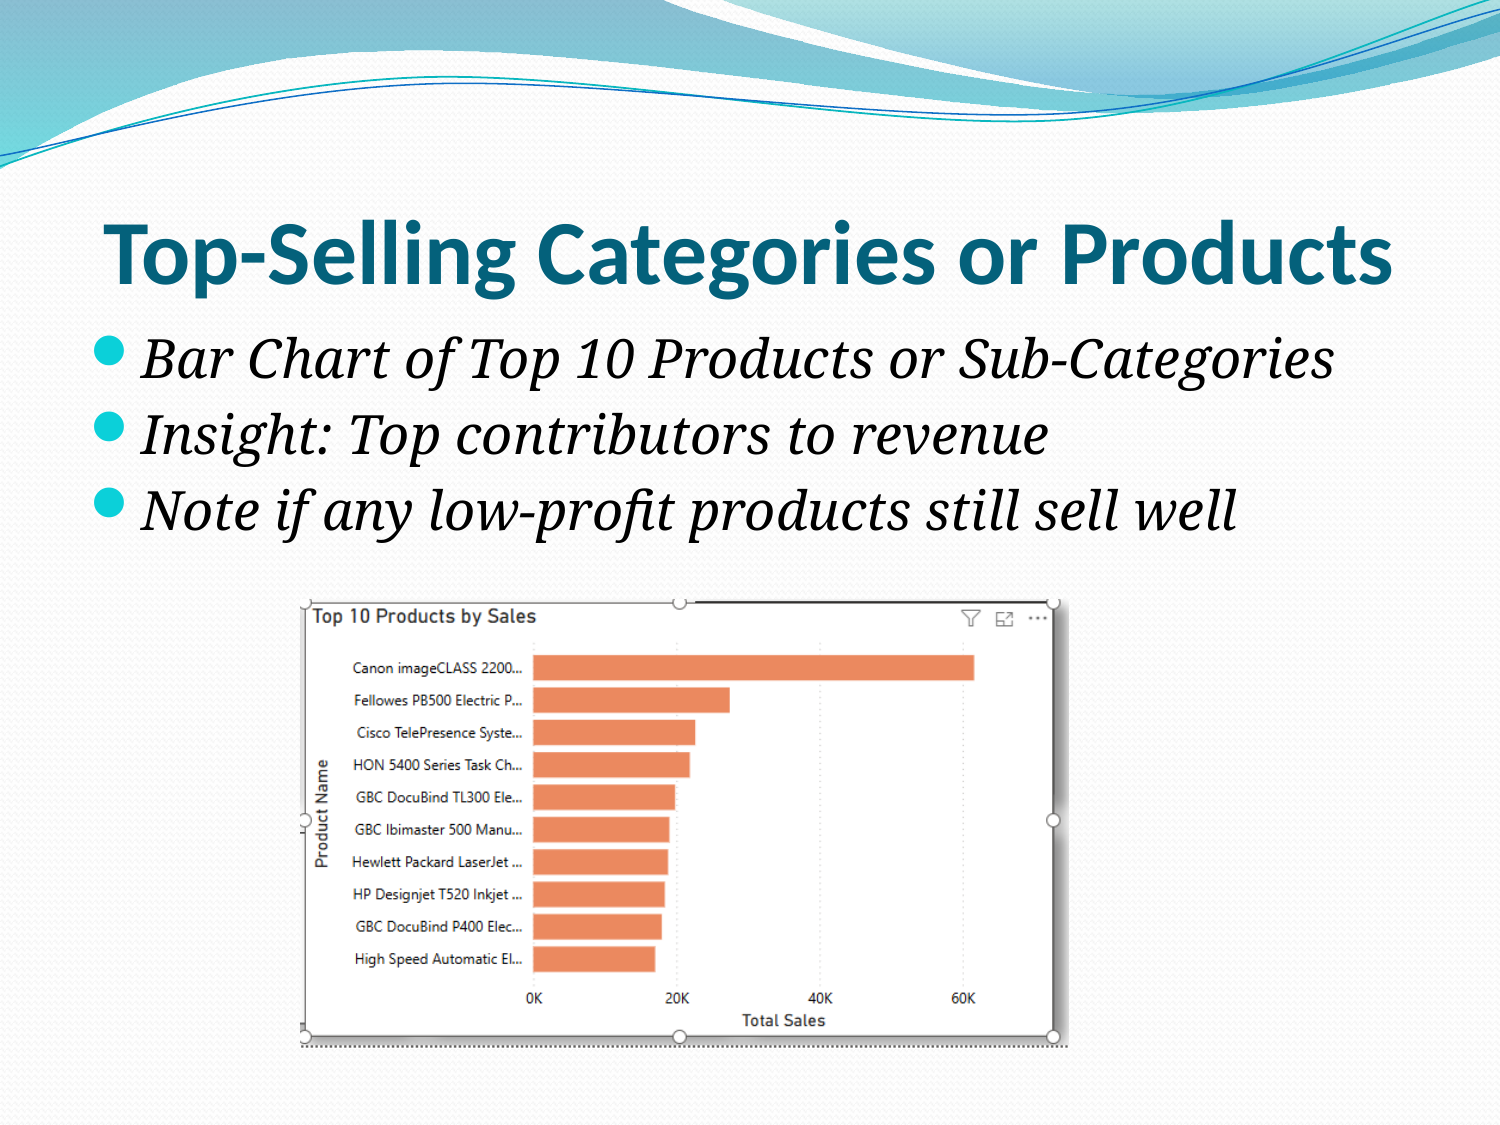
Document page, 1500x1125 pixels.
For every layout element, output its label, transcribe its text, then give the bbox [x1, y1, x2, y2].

title Top-Selling Categories or Products [75, 115, 1425, 303]
picture [299, 599, 1070, 1050]
list Bar Chart of Top 10 Products or Sub-Categories Insight: Top contributors to revenue Note if any low-profit products still sell well [75, 317, 1425, 1038]
